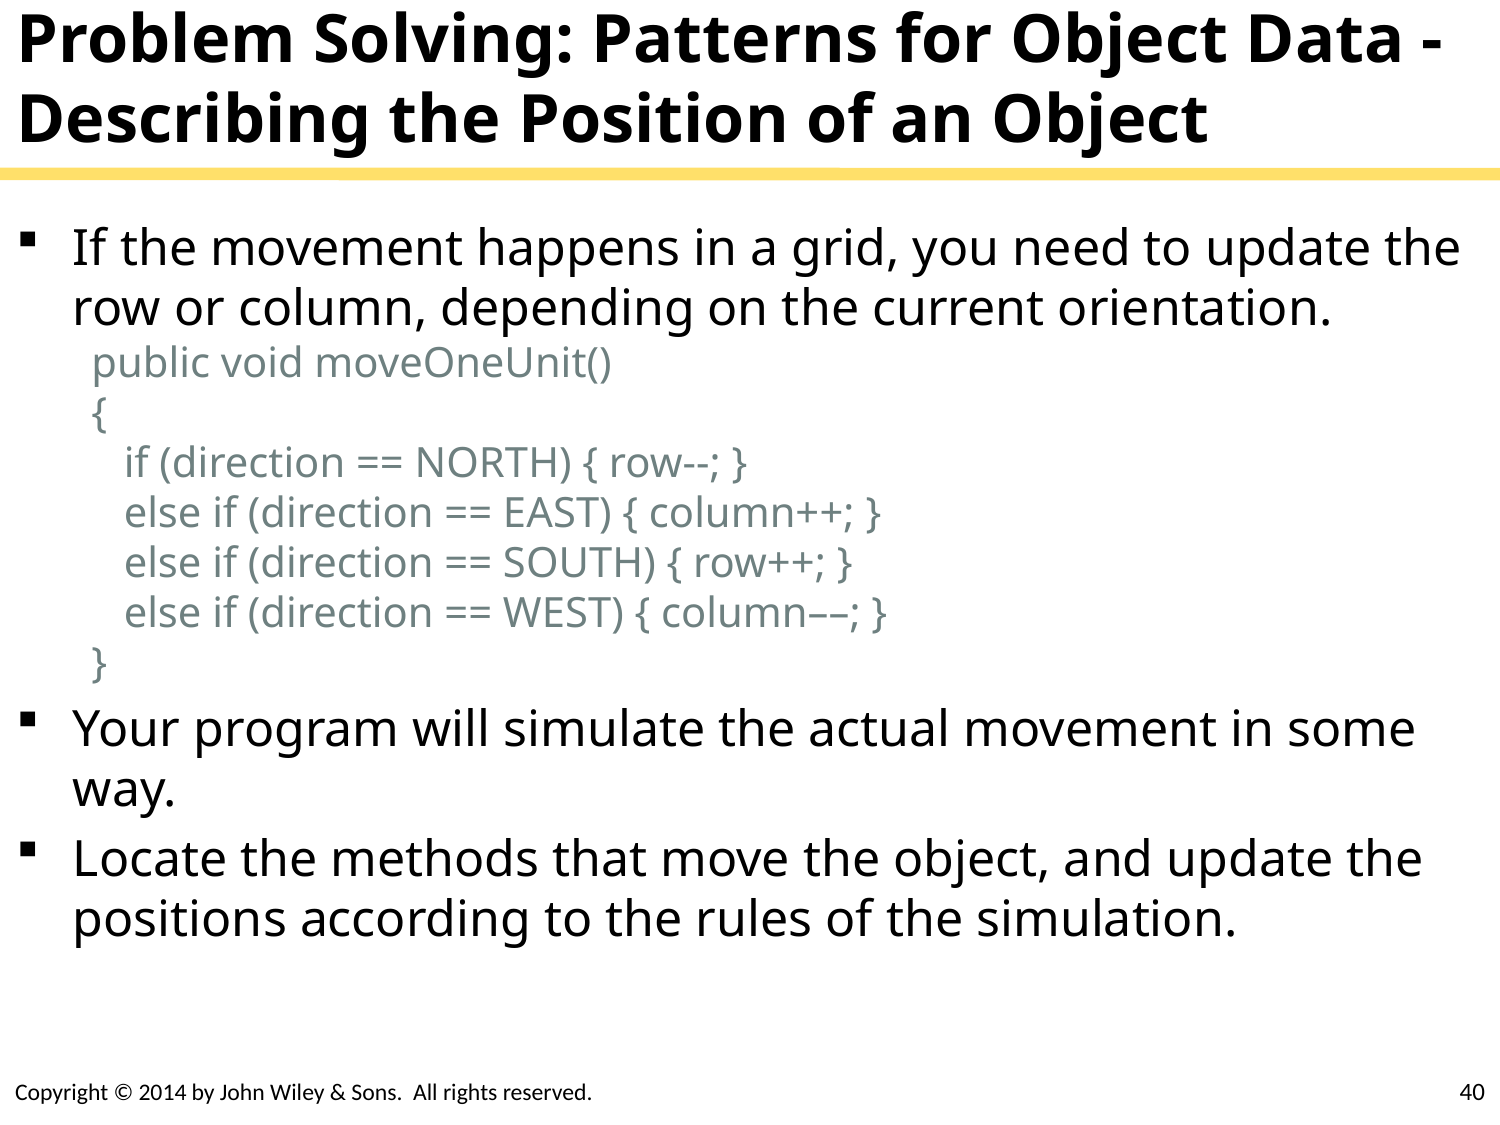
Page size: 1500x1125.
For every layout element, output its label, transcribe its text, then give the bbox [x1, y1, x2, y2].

list If the movement happens in a grid, you need to update the row or column, depending on the current orientation. public void moveOneUnit() { if (direction == NORTH) { row--; } else if (direction == EAST) { column++; } else if (direction == SOUTH) { row++; } else if (direction == WEST) { column––; } } Your program will simulate the actual movement in some way. Locate the methods that move the object, and update the positions according to the rules of the simulation. [1, 208, 1500, 1070]
title Problem Solving: Patterns for Object Data - Describing the Position of an Object [1, 0, 1500, 153]
